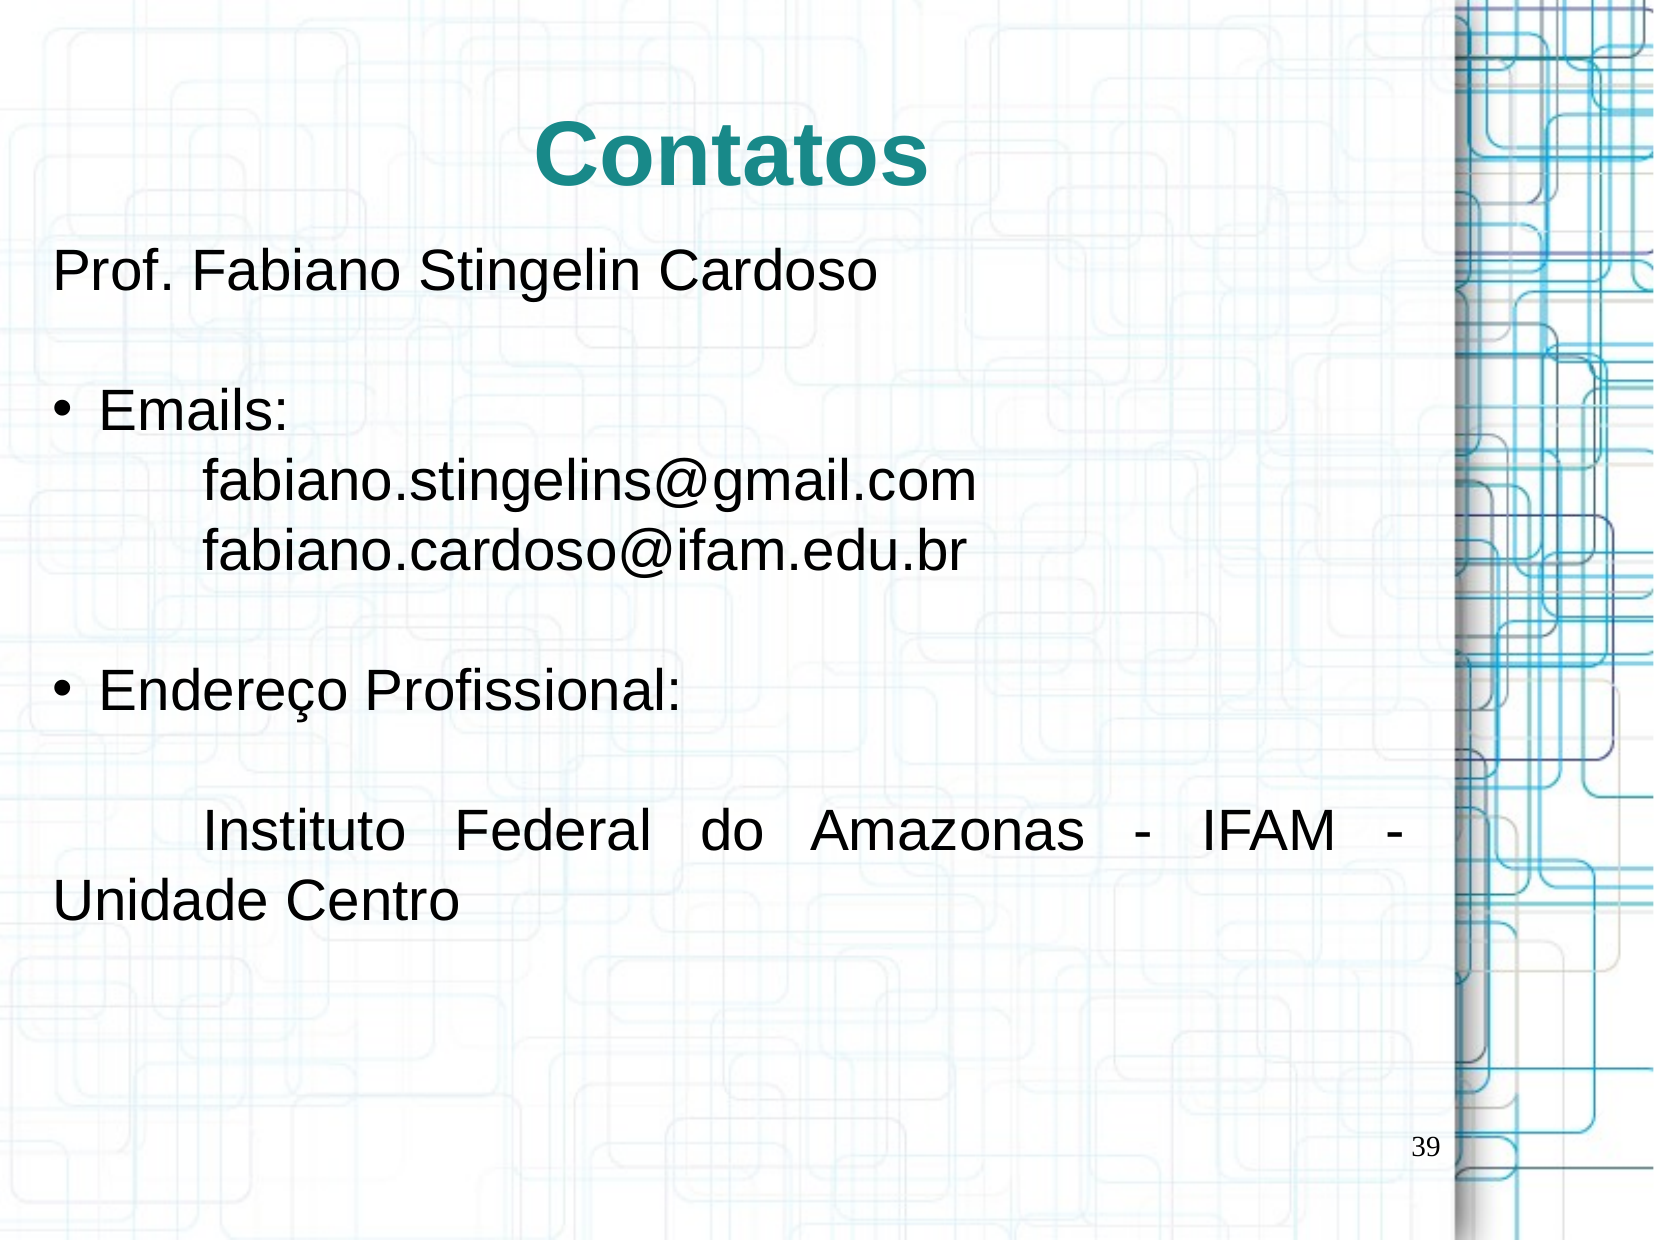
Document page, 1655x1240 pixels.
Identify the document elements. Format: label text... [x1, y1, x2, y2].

text_box [0, 0, 1654, 1240]
text_box Contatos [85, 108, 1377, 205]
text_box Prof. Fabiano Stingelin Cardoso Emails: fabiano.stingelins@gmail.com fabiano.cardoso@ifam.edu.br Endereço Profissional: Instituto Federal do Amazonas - IFAM - Unidade Centro [52, 232, 1406, 1164]
text_box 39 [1409, 1130, 1450, 1164]
